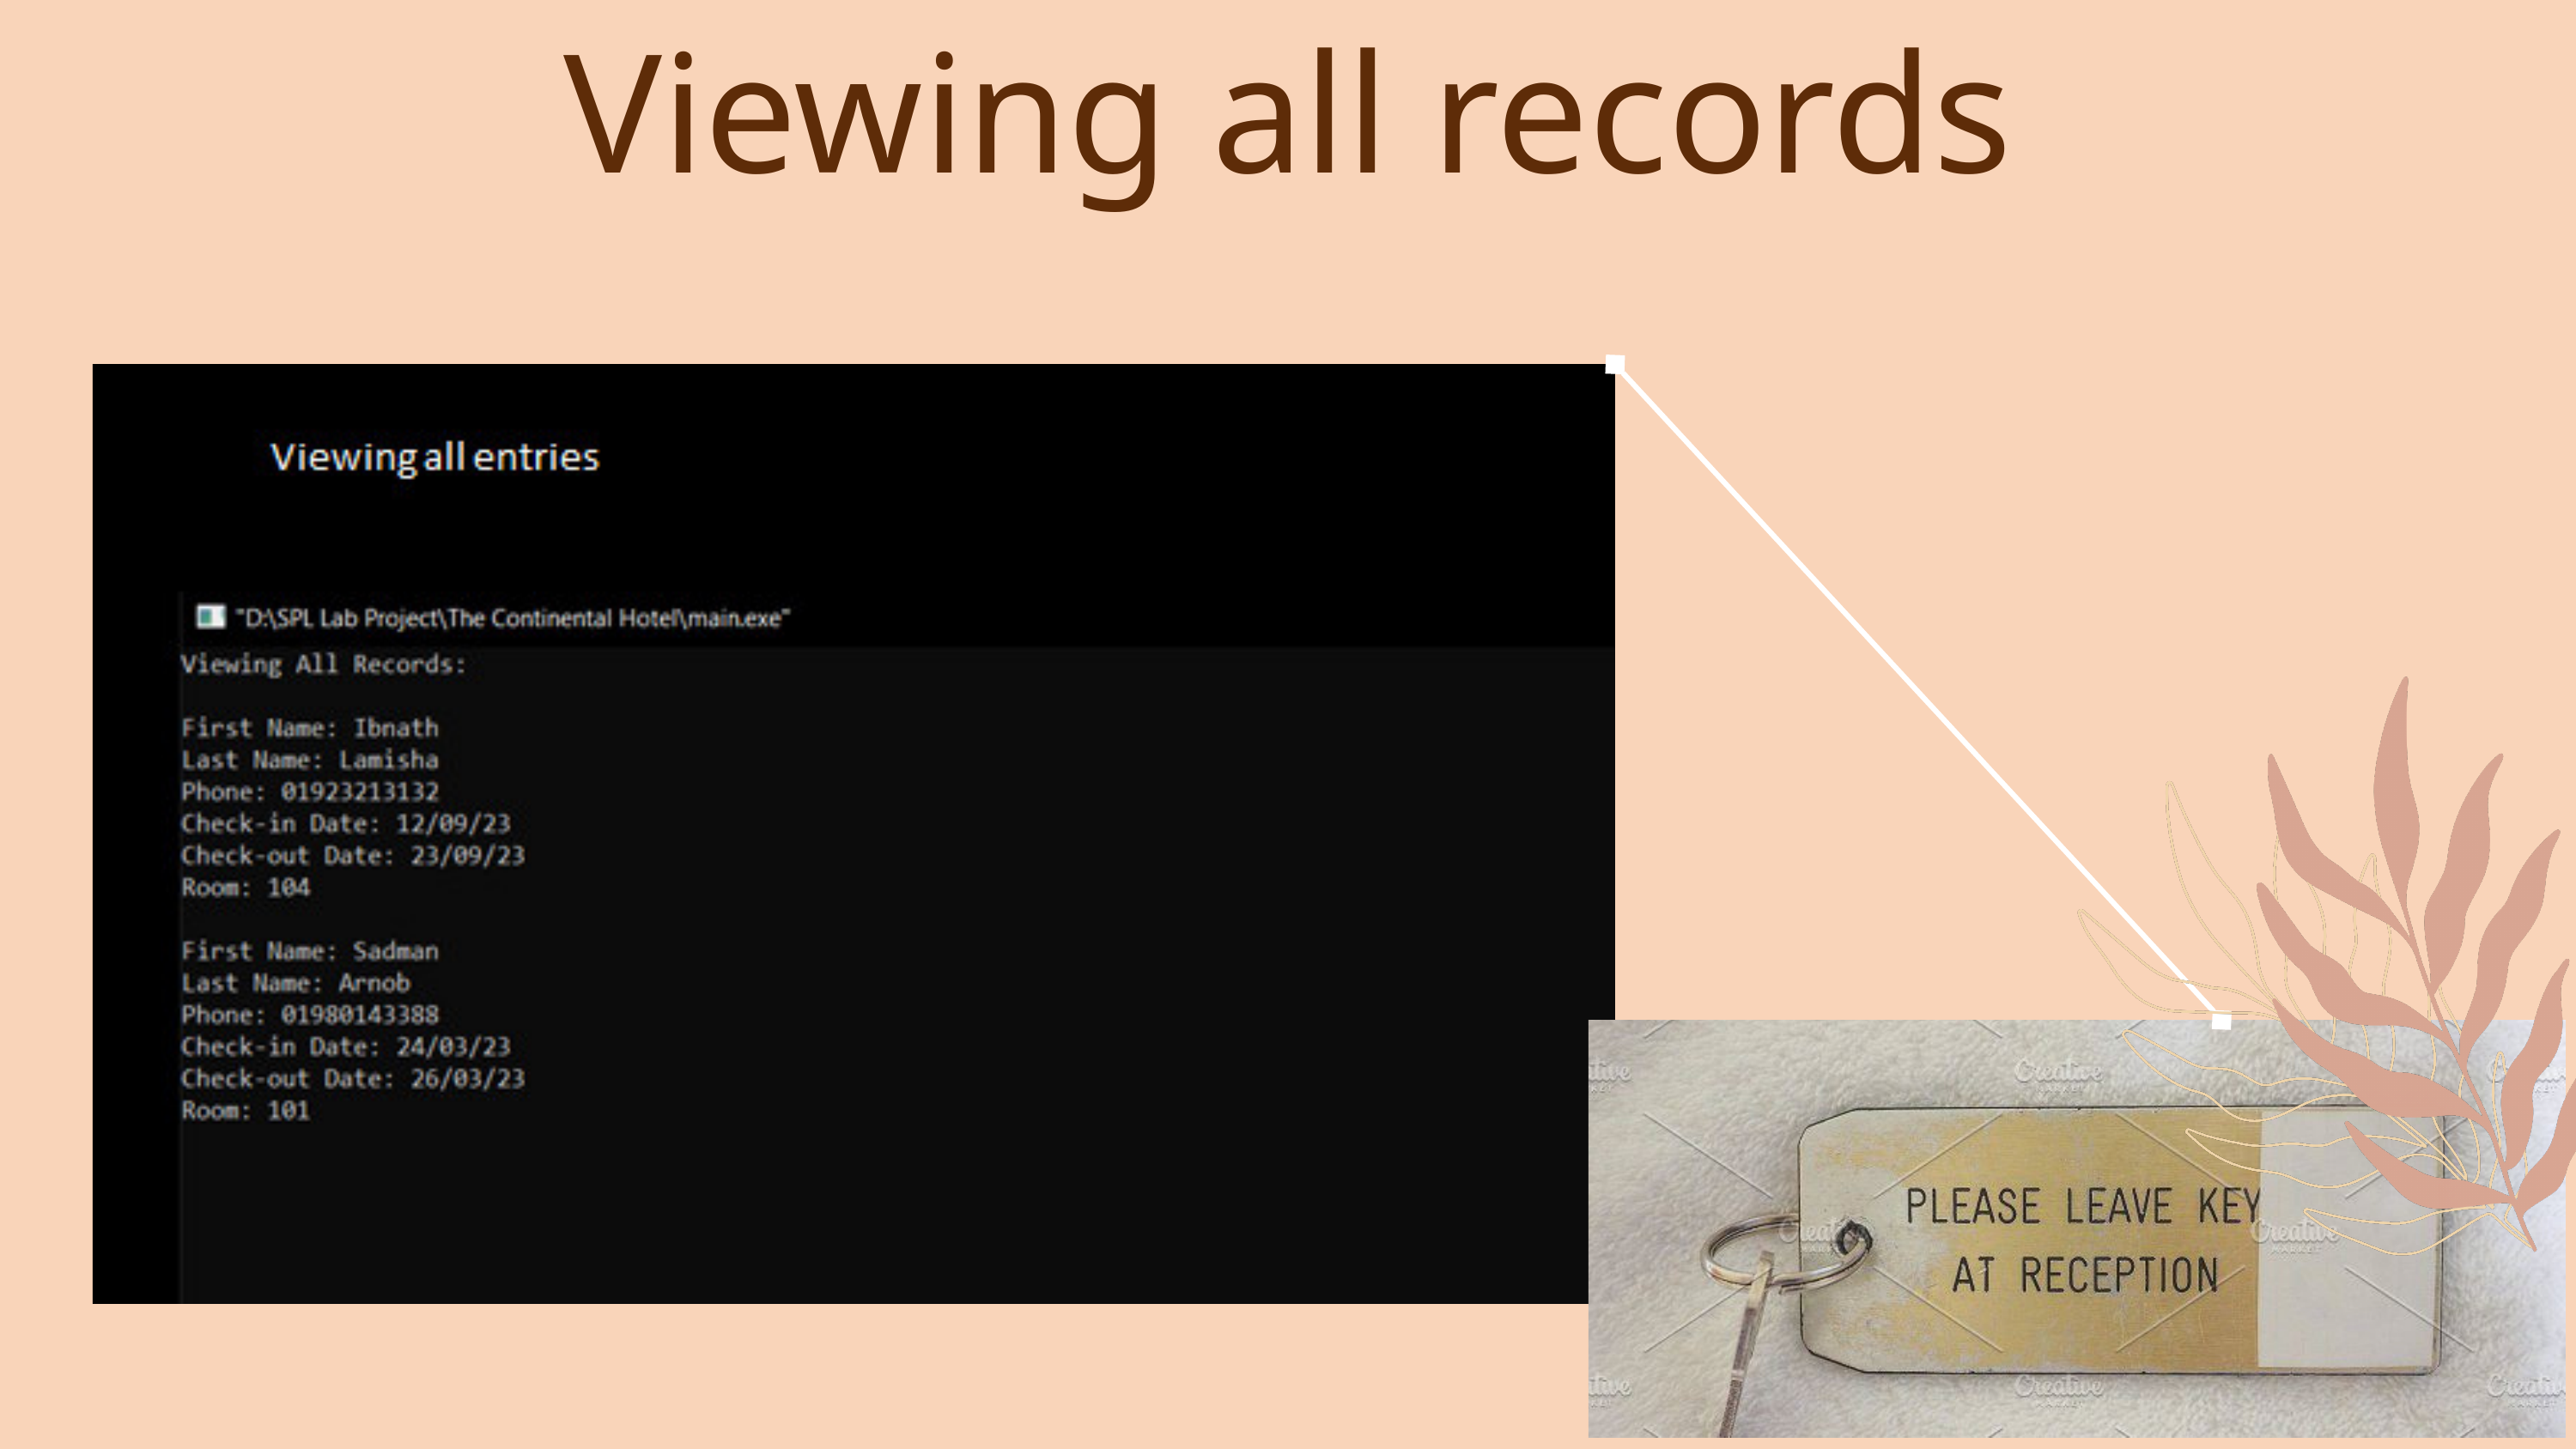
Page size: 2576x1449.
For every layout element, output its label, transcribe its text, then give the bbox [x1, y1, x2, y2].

text_box [1588, 1020, 2566, 1438]
text_box Viewing all records [144, 0, 2432, 207]
text_box [1608, 358, 2077, 864]
text_box [2077, 676, 2576, 1256]
text_box [92, 364, 1615, 1304]
